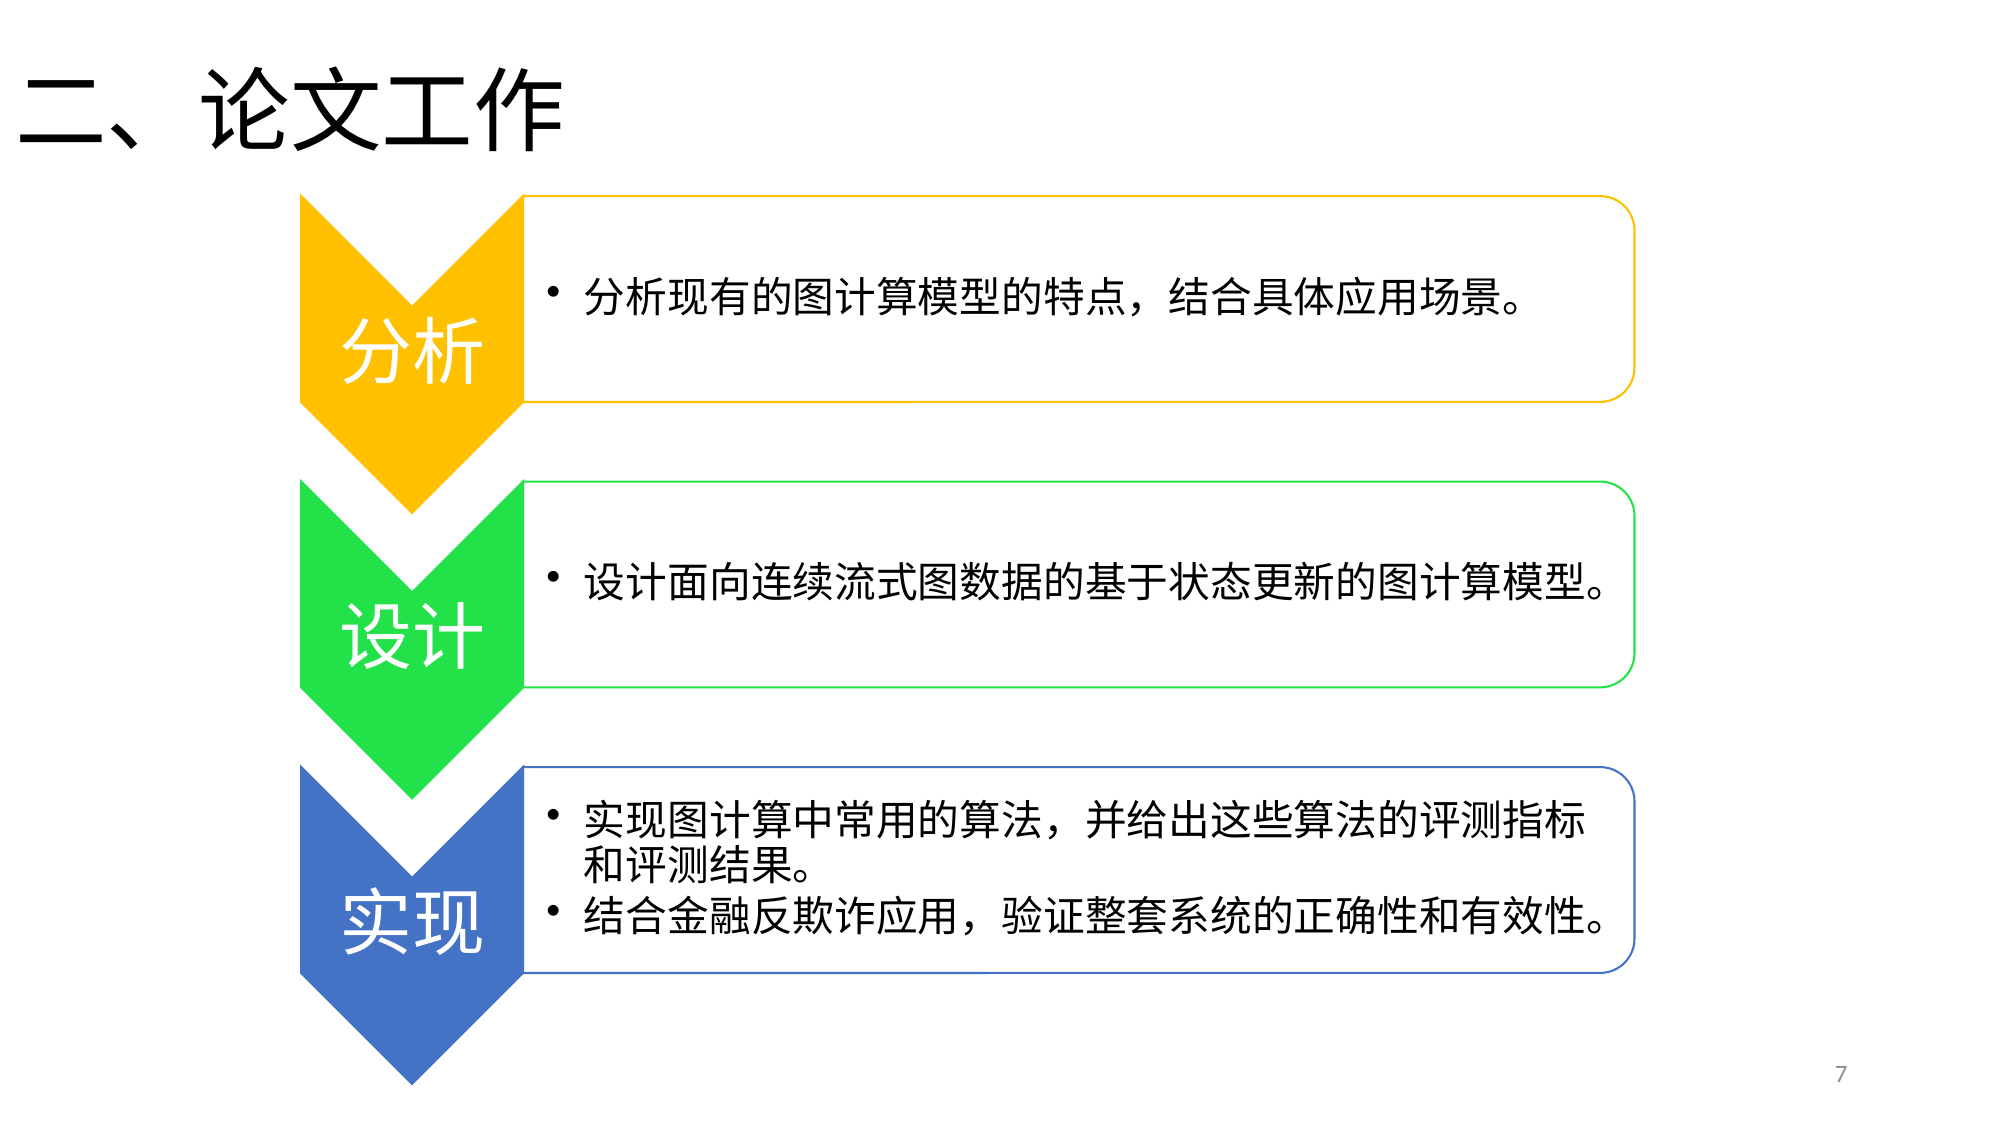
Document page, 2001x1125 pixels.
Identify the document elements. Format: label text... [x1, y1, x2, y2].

slide_number 7 [1412, 1042, 1863, 1103]
title 二、论文工作 [0, 0, 1543, 230]
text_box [301, 195, 1635, 1085]
